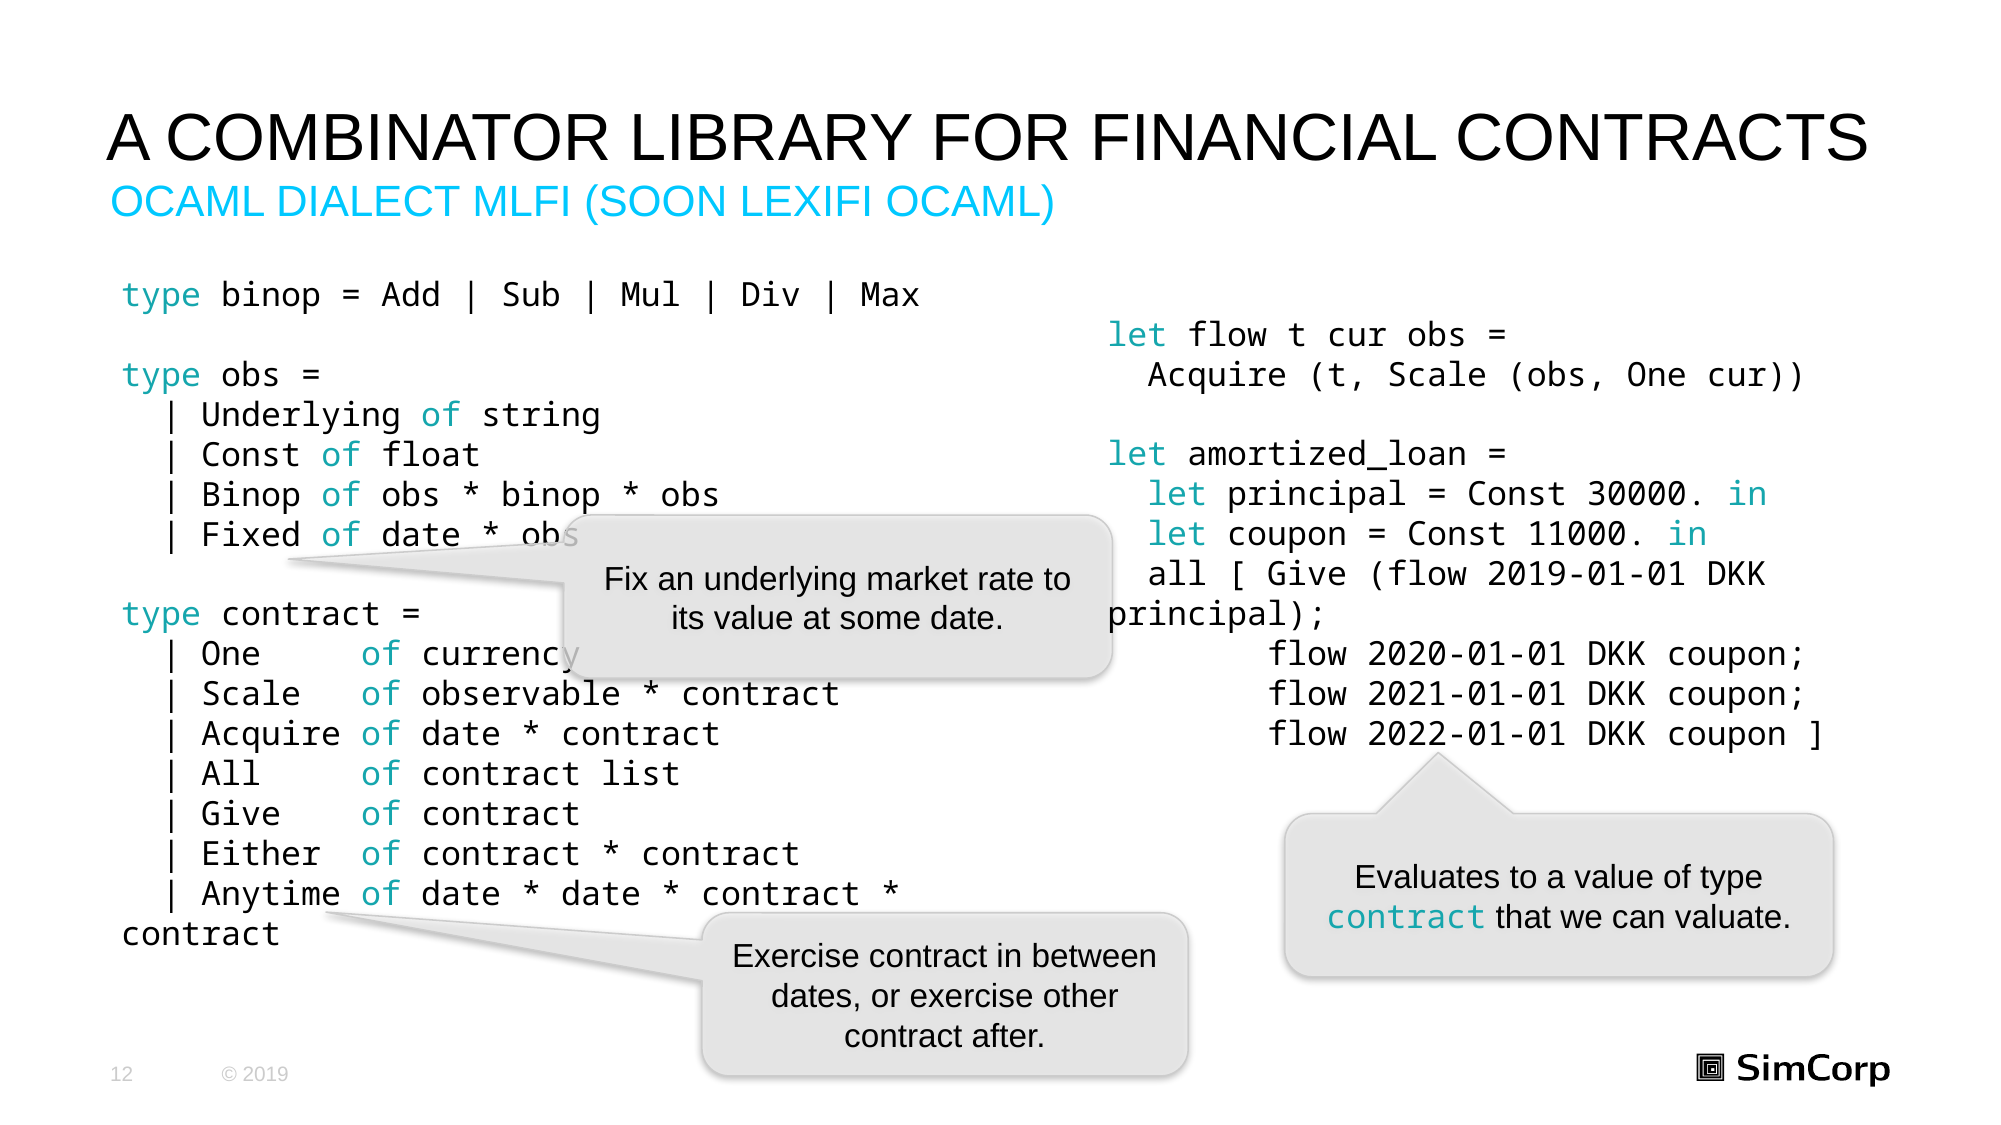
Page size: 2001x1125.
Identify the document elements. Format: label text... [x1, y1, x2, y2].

title A Combinator Library for Financial Contracts [106, 0, 1892, 174]
text_box let flow t cur obs = Acquire (t, Scale (obs, One cur)) let amortized_loan = let principal = Const 30000. in let coupon = Const 11000. in all [ Give (flow 2019-01-01 DKK principal); flow 2020-01-01 DKK coupon; flow 2021-01-01 DKK coupon; flow 2022-01-01 DKK coupon ] [1092, 305, 1989, 760]
text_box Exercise contract in between dates, or exercise other contract after. [325, 911, 1189, 1077]
list Ocaml Dialect MlFi (soon Lexifi Ocaml) [110, 174, 1890, 240]
slide_number 12 [110, 1042, 222, 1103]
text_box Fix an underlying market rate to its value at some date. [287, 514, 1092, 679]
text_box type binop = Add | Sub | Mul | Div | Max type obs = | Underlying of string | Const of float | Binop of obs * binop * obs | Fixed of date * obs type contract = | One of currency | Scale of observable * contract | Acquire of date * contract | All of contract list | Give of contract | Either of contract * contract | Anytime of date * date * contract * contract [106, 265, 1022, 960]
text_box Evaluates to a value of type contract that we can valuate. [1283, 751, 1835, 978]
